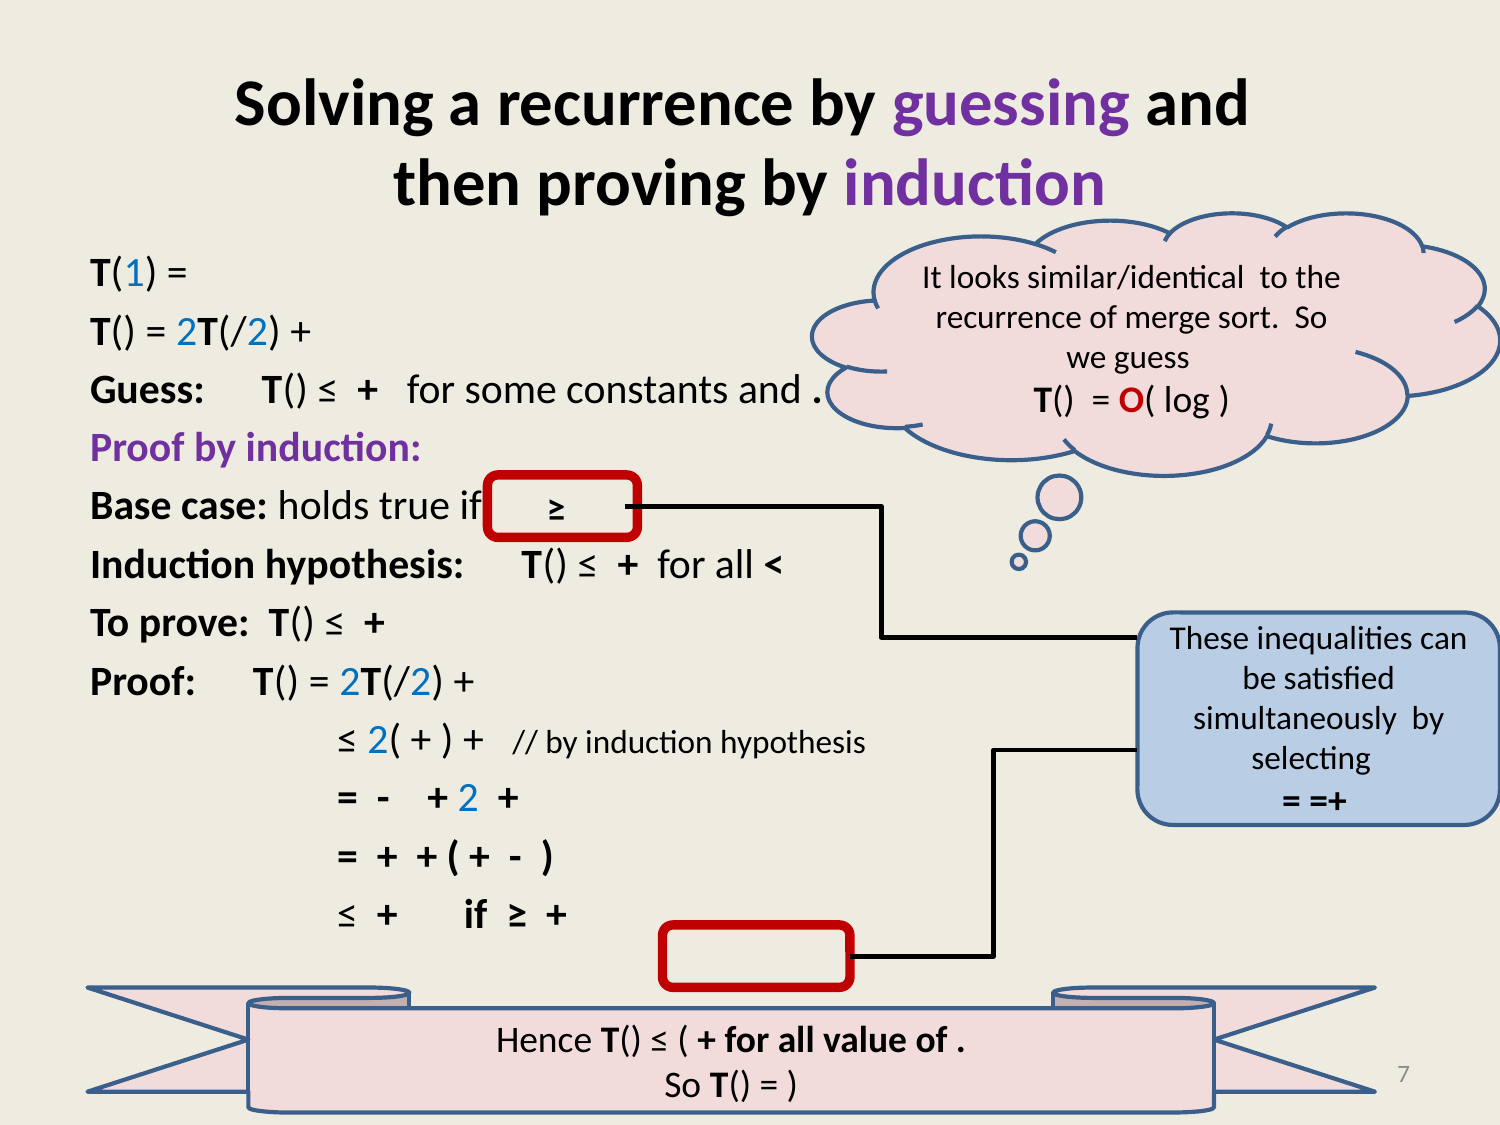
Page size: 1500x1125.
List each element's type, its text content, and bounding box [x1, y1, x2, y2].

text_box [624, 505, 1500, 957]
slide_number 7 [1217, 1042, 1425, 1103]
text_box [660, 966, 853, 990]
title Solving a recurrence by guessing and then proving by induction [75, 45, 1425, 233]
text_box [485, 472, 640, 540]
